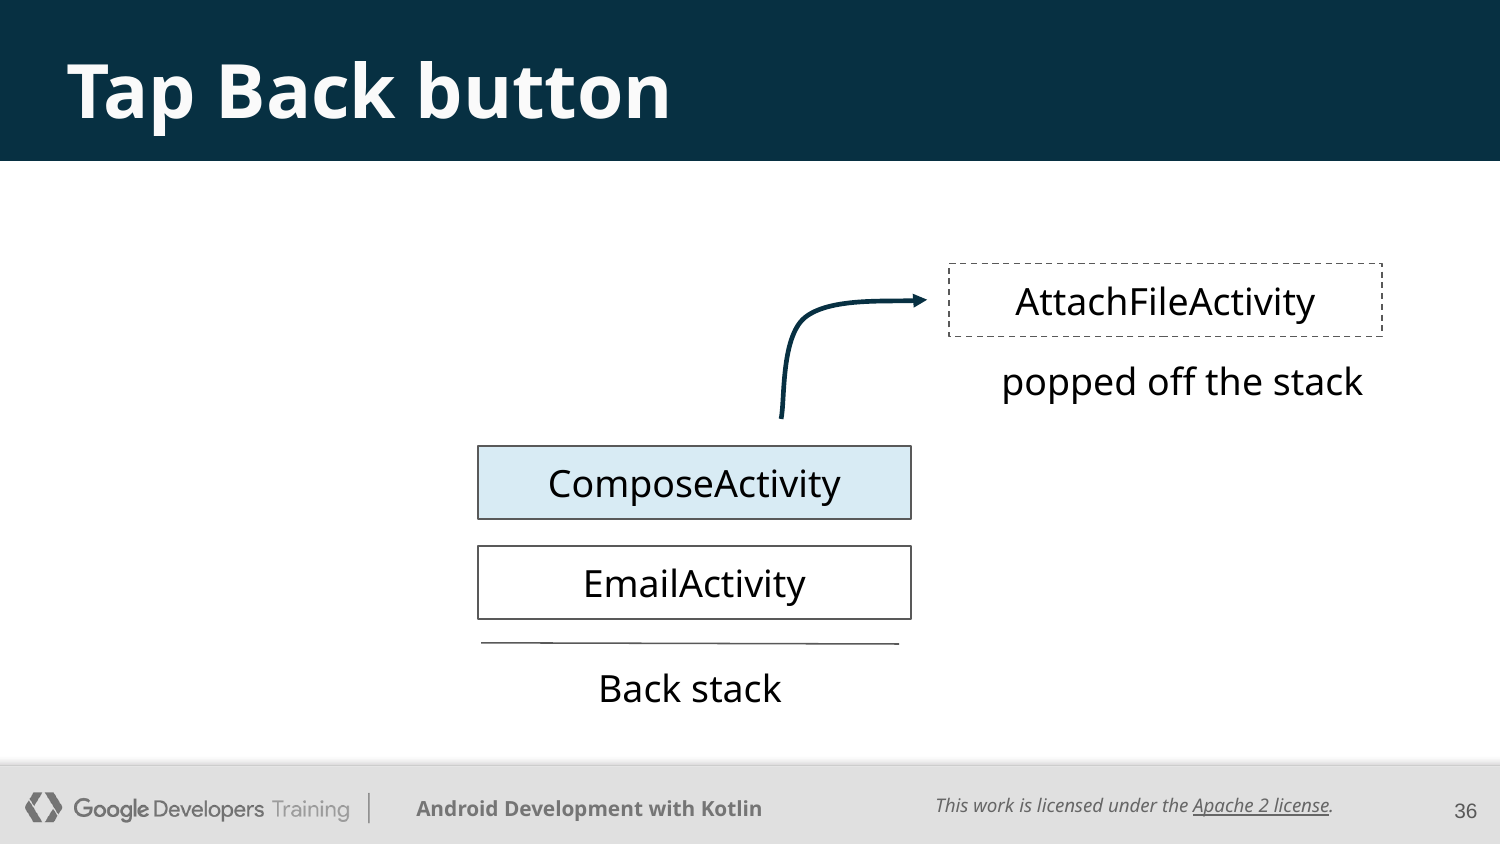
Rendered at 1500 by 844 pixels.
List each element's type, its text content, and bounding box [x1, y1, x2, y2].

text_box Back stack [506, 667, 874, 708]
picture [0, 161, 1500, 844]
text_box [780, 294, 928, 419]
text_box AttachFileActivity [948, 263, 1383, 337]
text_box popped off the stack [986, 343, 1420, 417]
text_box ComposeActivity [477, 445, 912, 519]
slide_number 36 [1402, 777, 1493, 842]
title Tap Back button [51, 28, 1449, 122]
text_box EmailActivity [477, 545, 912, 619]
